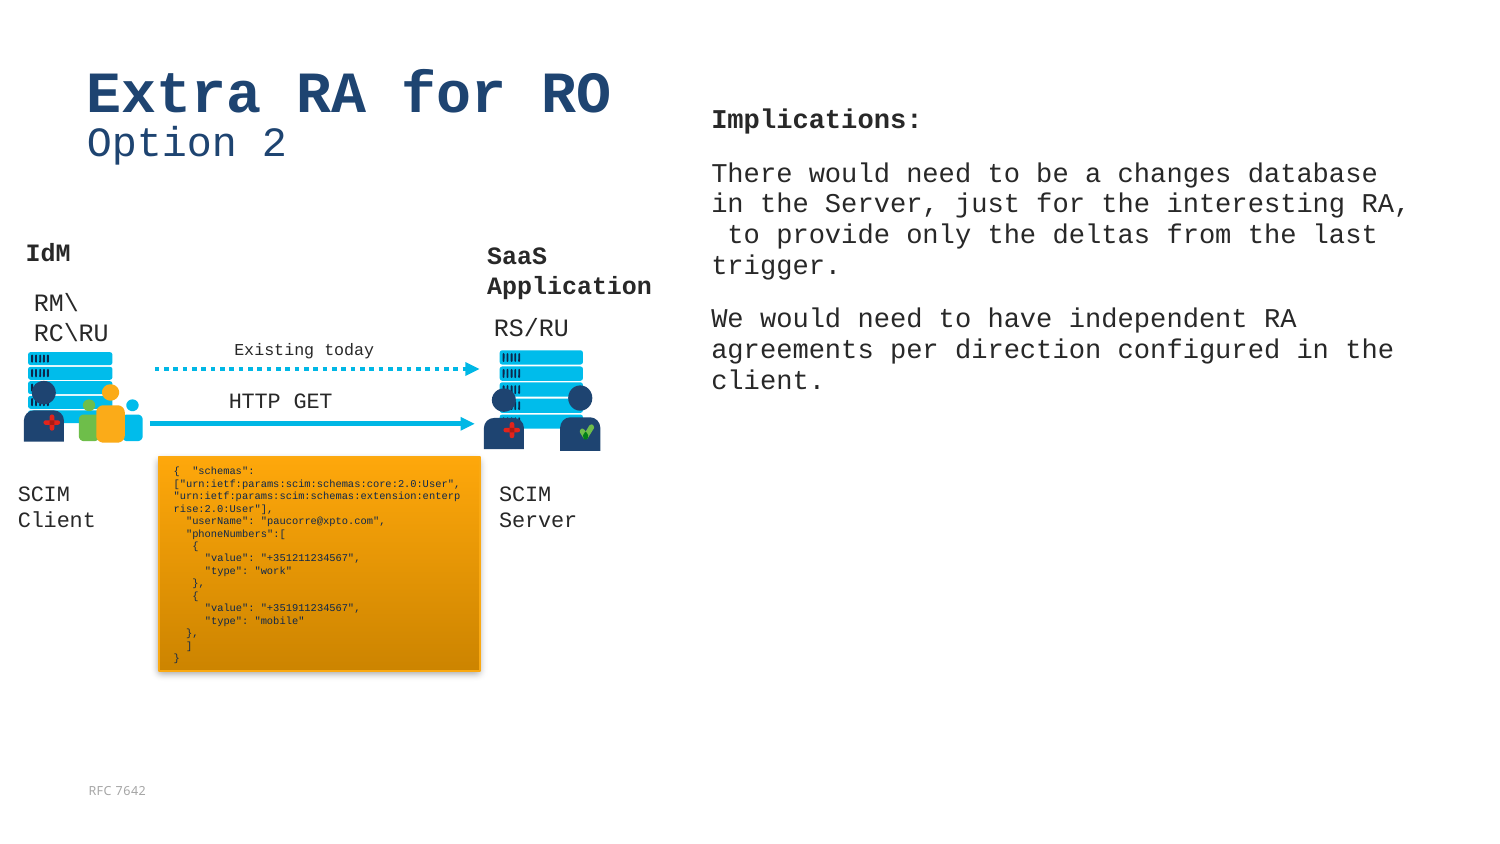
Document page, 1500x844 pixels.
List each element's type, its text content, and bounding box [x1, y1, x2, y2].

text_box SCIM Client [3, 472, 155, 540]
text_box HTTP GET [214, 379, 366, 420]
text_box SaaS Application [472, 232, 677, 308]
text_box IdM [10, 229, 117, 274]
text_box Implications: There would need to be a changes database in the Server, just for the interesting RA, to provide only the deltas from the last trigger. We would need to have independent RA agreements per direction configured in the client. [696, 96, 1436, 717]
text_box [23, 380, 65, 442]
title Extra RA for RO Option 2 [71, 55, 1441, 176]
text_box RM\RC\RU [18, 279, 125, 354]
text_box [499, 350, 601, 452]
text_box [27, 351, 143, 443]
text_box { "schemas":["urn:ietf:params:scim:schemas:core:2.0:User", "urn:ietf:params:scim:schemas:extension:enterprise:2.0:User"], "userName": "paucorre@xpto.com", "phoneNumbers":[ { "value": "+351211234567", "type": "work" }, { "value": "+351911234567", "type": "mobile" }, ] } [158, 456, 481, 672]
text_box RS/RU [479, 308, 618, 349]
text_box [483, 388, 525, 450]
text_box SCIM Server [484, 472, 636, 540]
text_box Existing today [219, 331, 411, 367]
